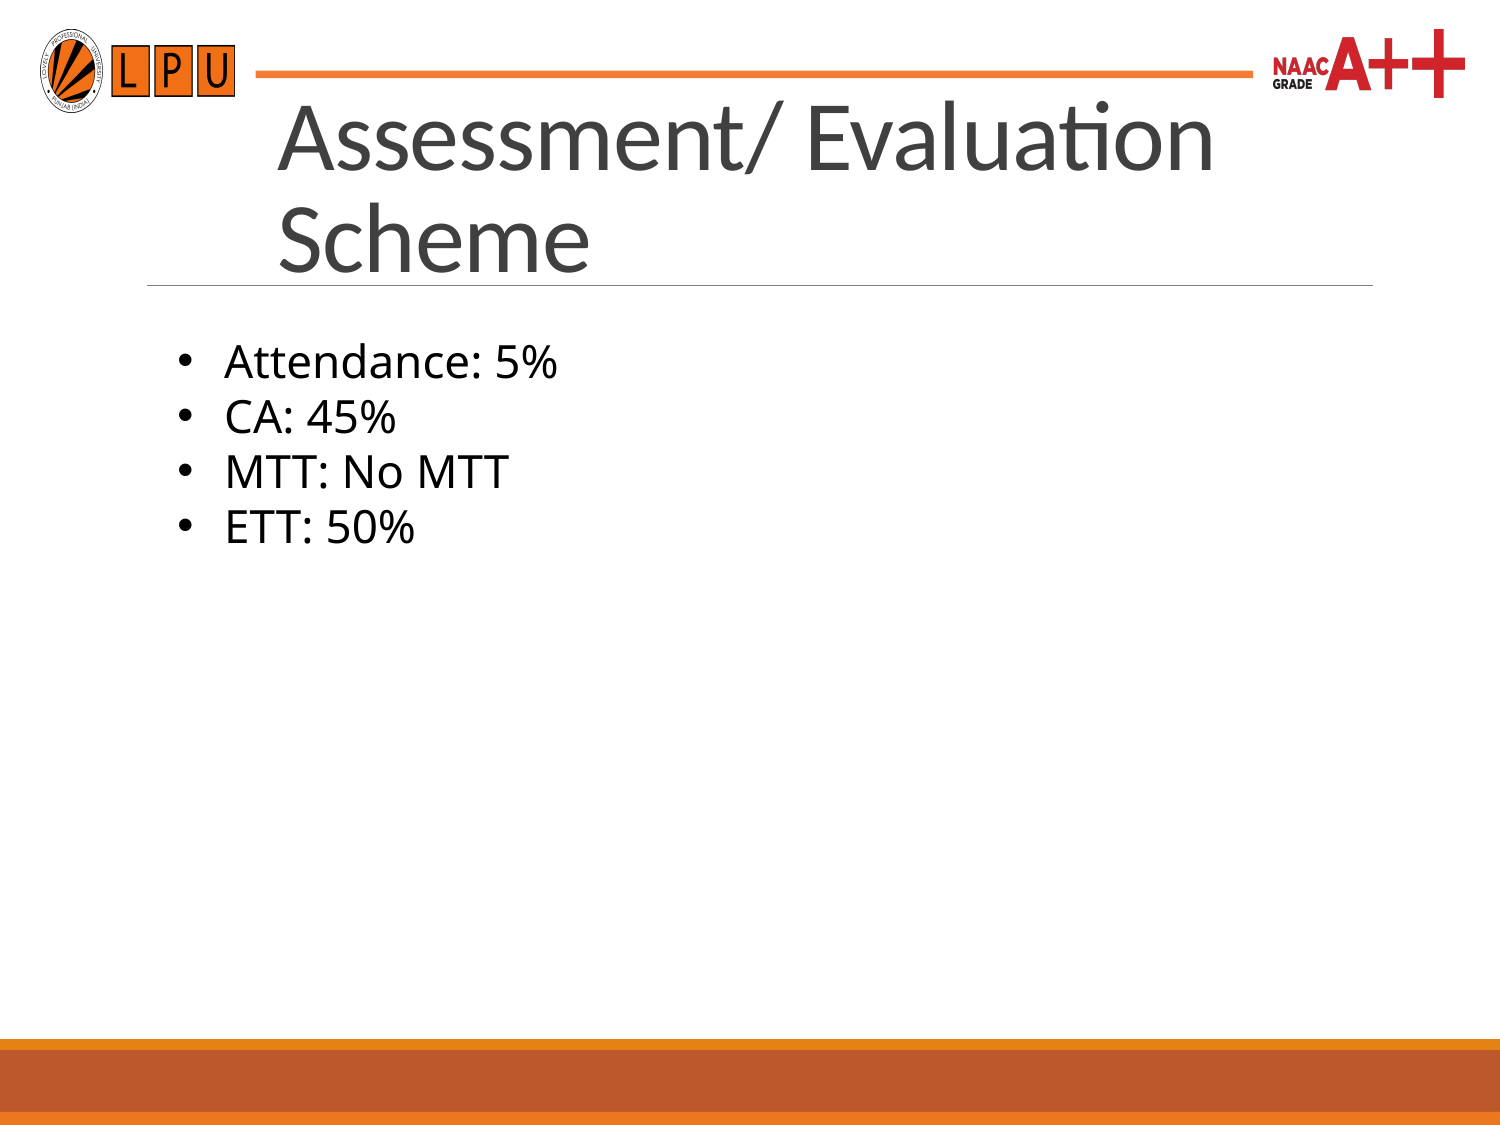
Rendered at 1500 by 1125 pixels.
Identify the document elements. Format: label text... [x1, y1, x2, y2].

text_box Attendance: 5% CA: 45% MTT: No MTT ETT: 50% [162, 324, 1373, 560]
picture [1273, 29, 1465, 62]
picture [40, 29, 235, 113]
title Assessment/ Evaluation Scheme [262, 62, 1500, 301]
